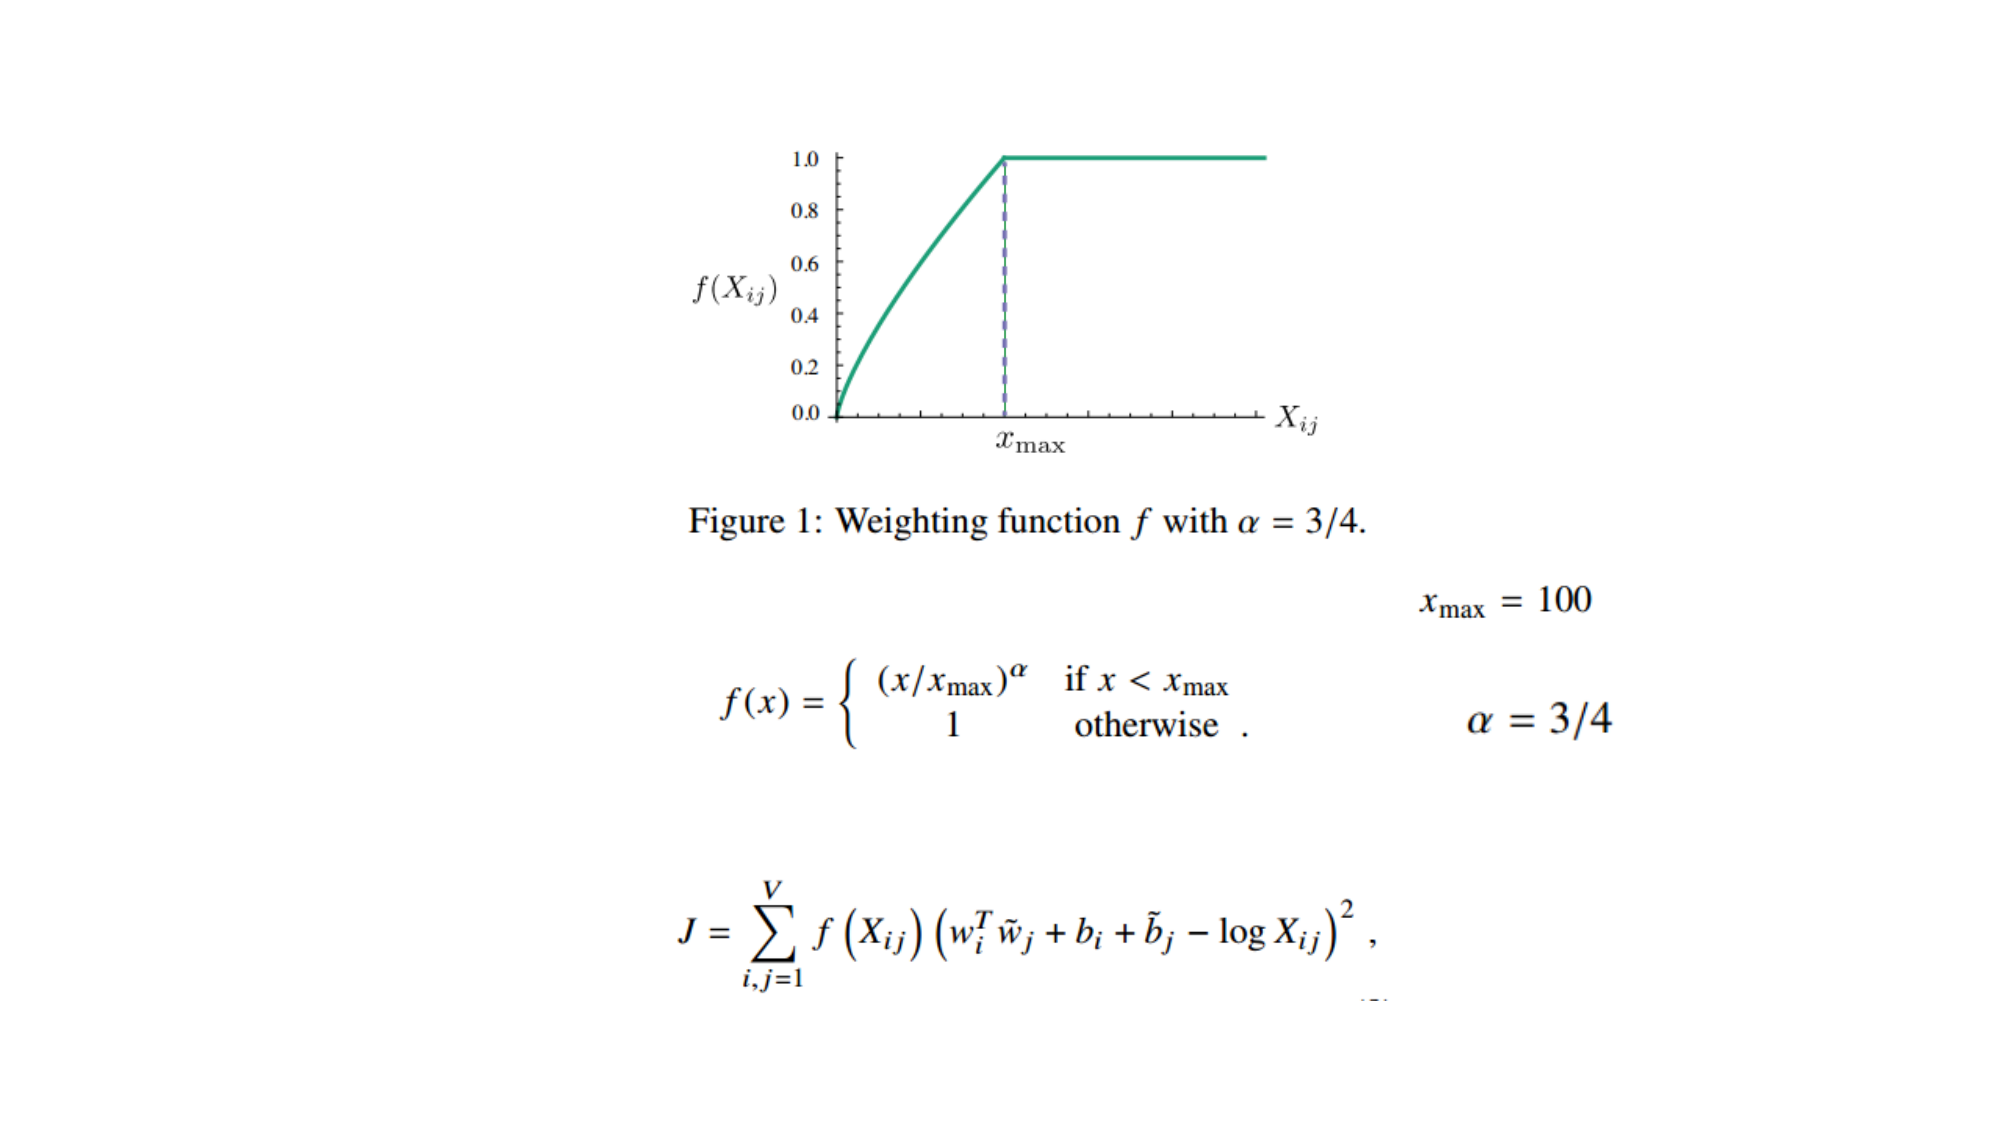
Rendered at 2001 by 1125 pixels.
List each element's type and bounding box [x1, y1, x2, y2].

picture [659, 871, 1396, 1001]
picture [700, 645, 1300, 754]
picture [1415, 575, 1594, 626]
picture [1465, 693, 1618, 754]
picture [640, 118, 1416, 561]
